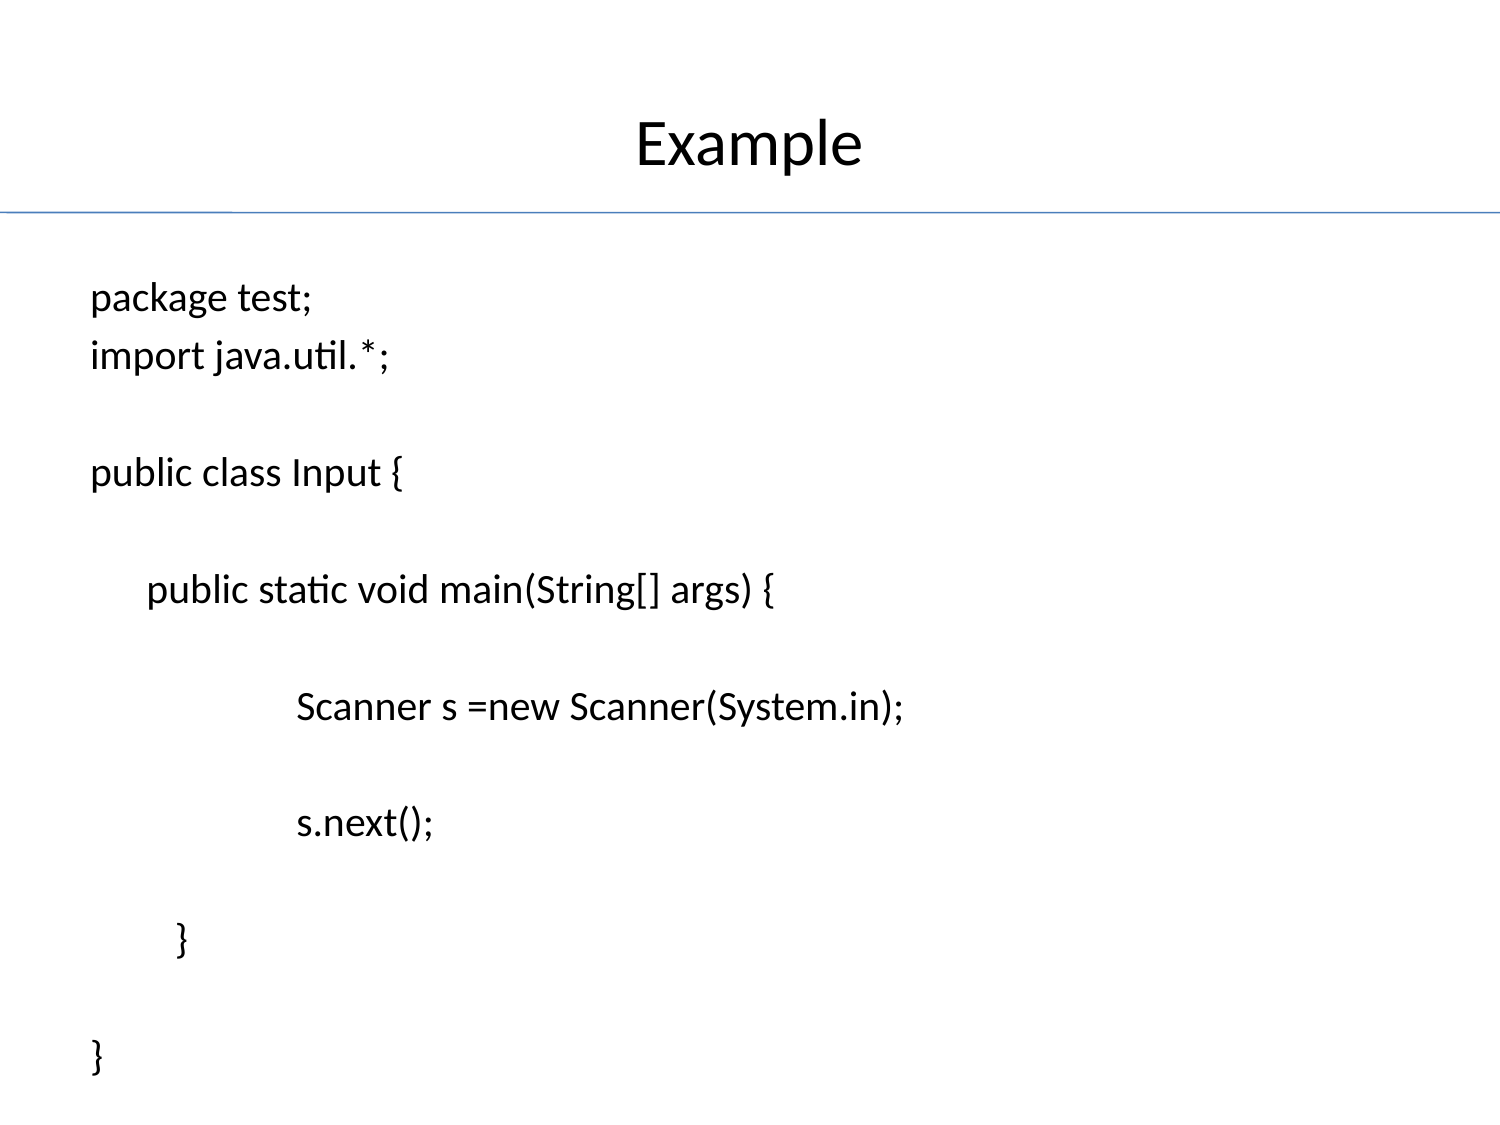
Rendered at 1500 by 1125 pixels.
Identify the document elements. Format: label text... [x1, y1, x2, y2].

list package test; import java.util.*; public class Input { public static void main(String[] args) { Scanner s =new Scanner(System.in); s.next(); } } [75, 262, 1425, 1005]
title Example [75, 45, 1425, 233]
